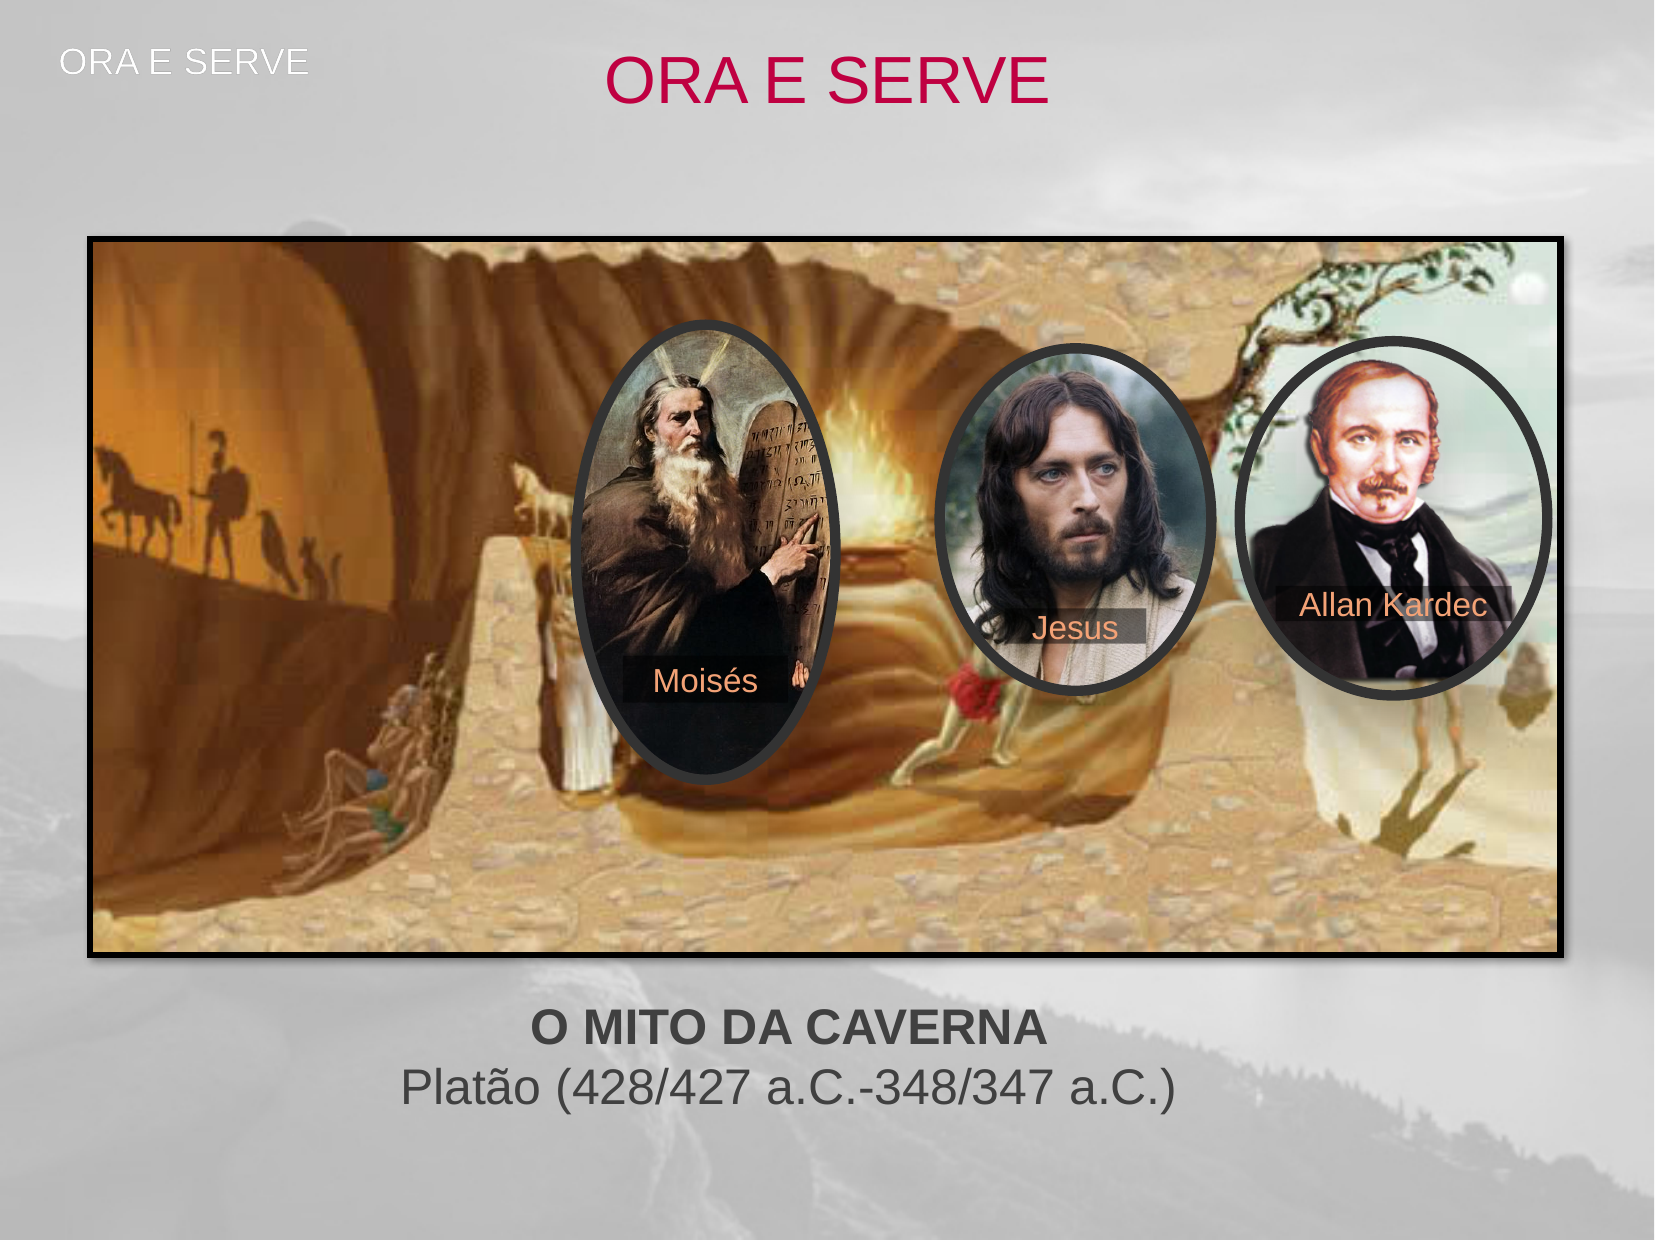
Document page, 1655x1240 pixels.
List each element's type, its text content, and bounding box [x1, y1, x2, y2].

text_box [939, 348, 1212, 691]
text_box ORA E SERVE [43, 29, 325, 87]
text_box O MITO DA CAVERNA Platão (428/427 a.C.-348/347 a.C.) [385, 987, 1194, 1123]
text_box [575, 324, 836, 780]
picture [0, 0, 1655, 1240]
text_box ORA E SERVE [589, 29, 1067, 120]
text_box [1239, 341, 1548, 696]
